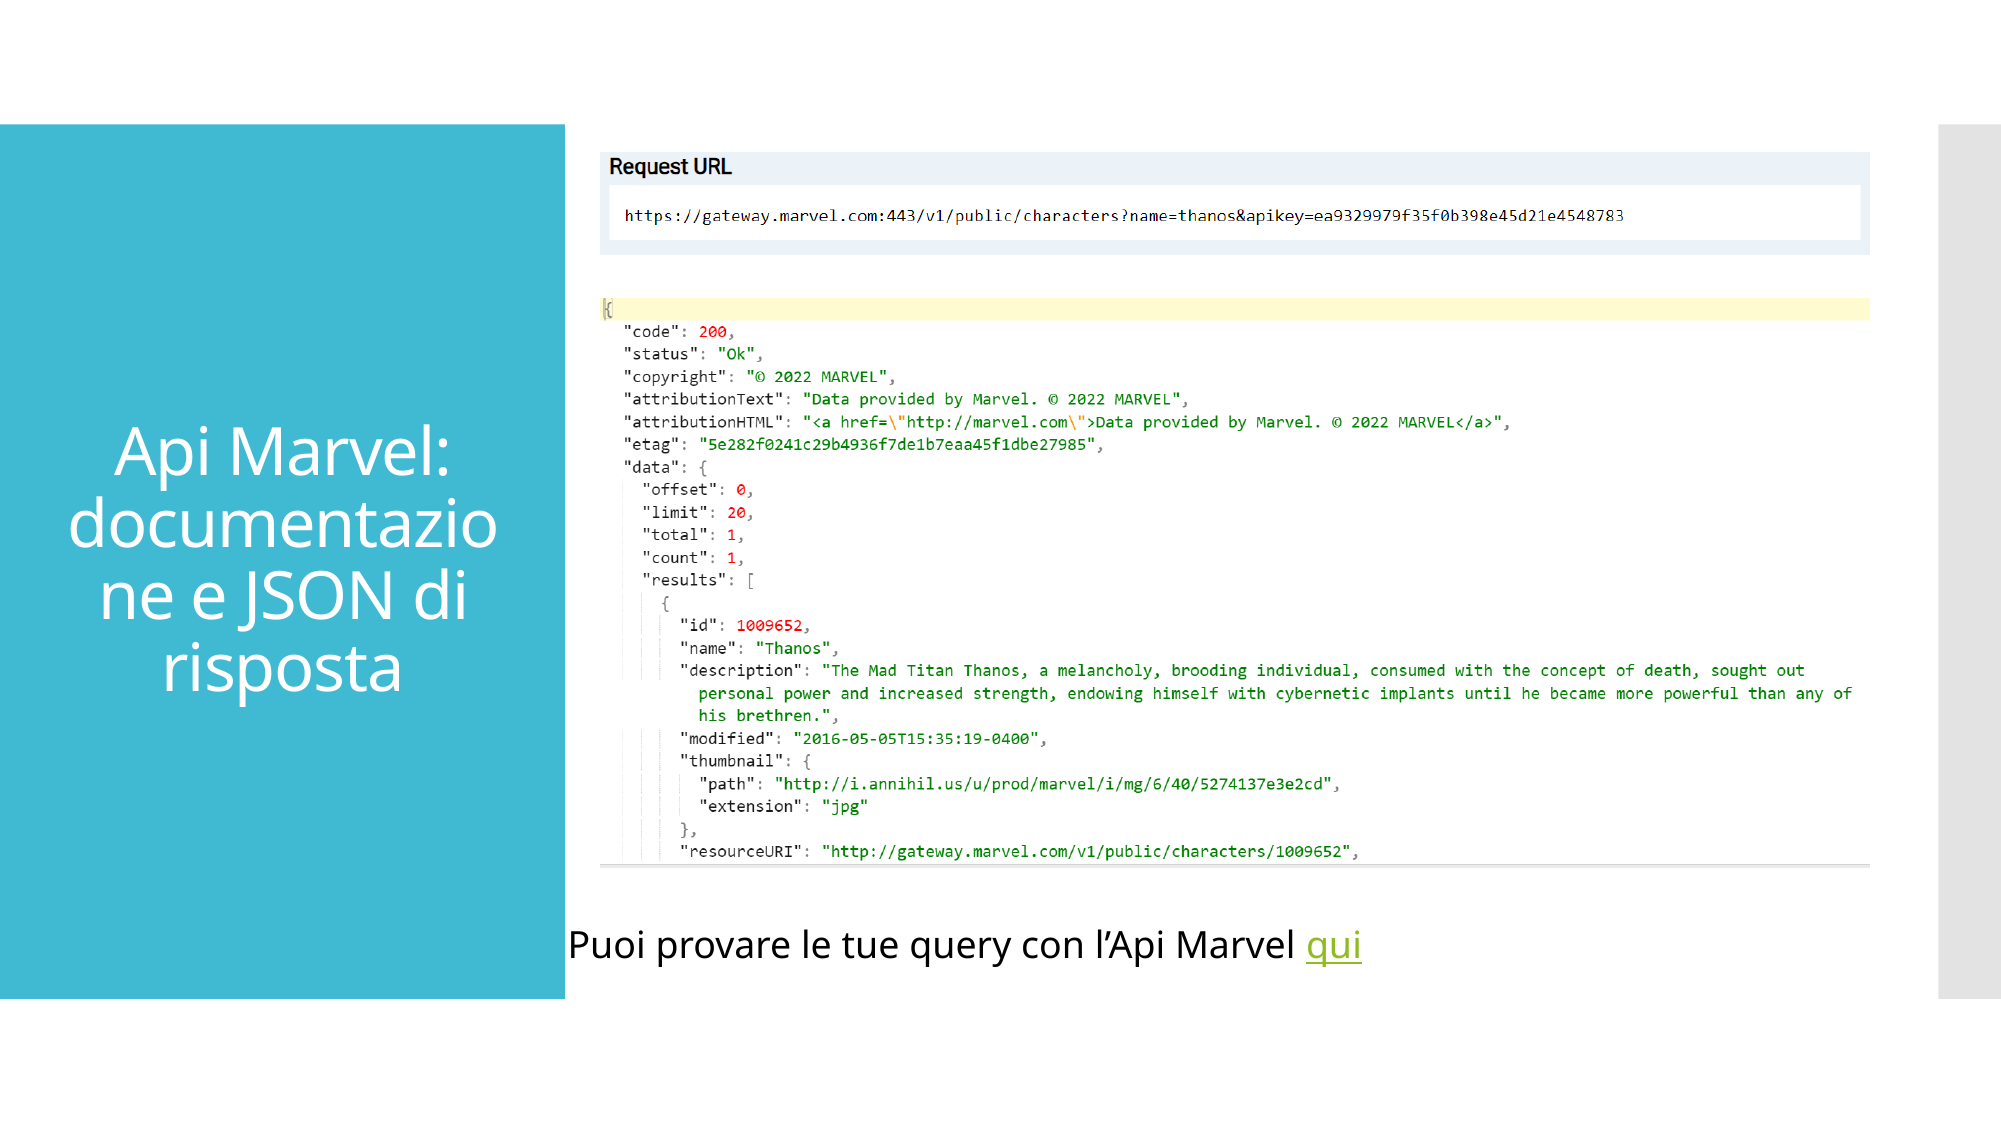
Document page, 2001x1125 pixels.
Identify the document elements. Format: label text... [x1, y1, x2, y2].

picture [599, 298, 1870, 868]
text_box Puoi provare le tue query con l’Api Marvel qui [552, 913, 1377, 980]
picture [599, 152, 1870, 255]
title Api Marvel: documentazione e JSON di risposta [41, 184, 525, 940]
